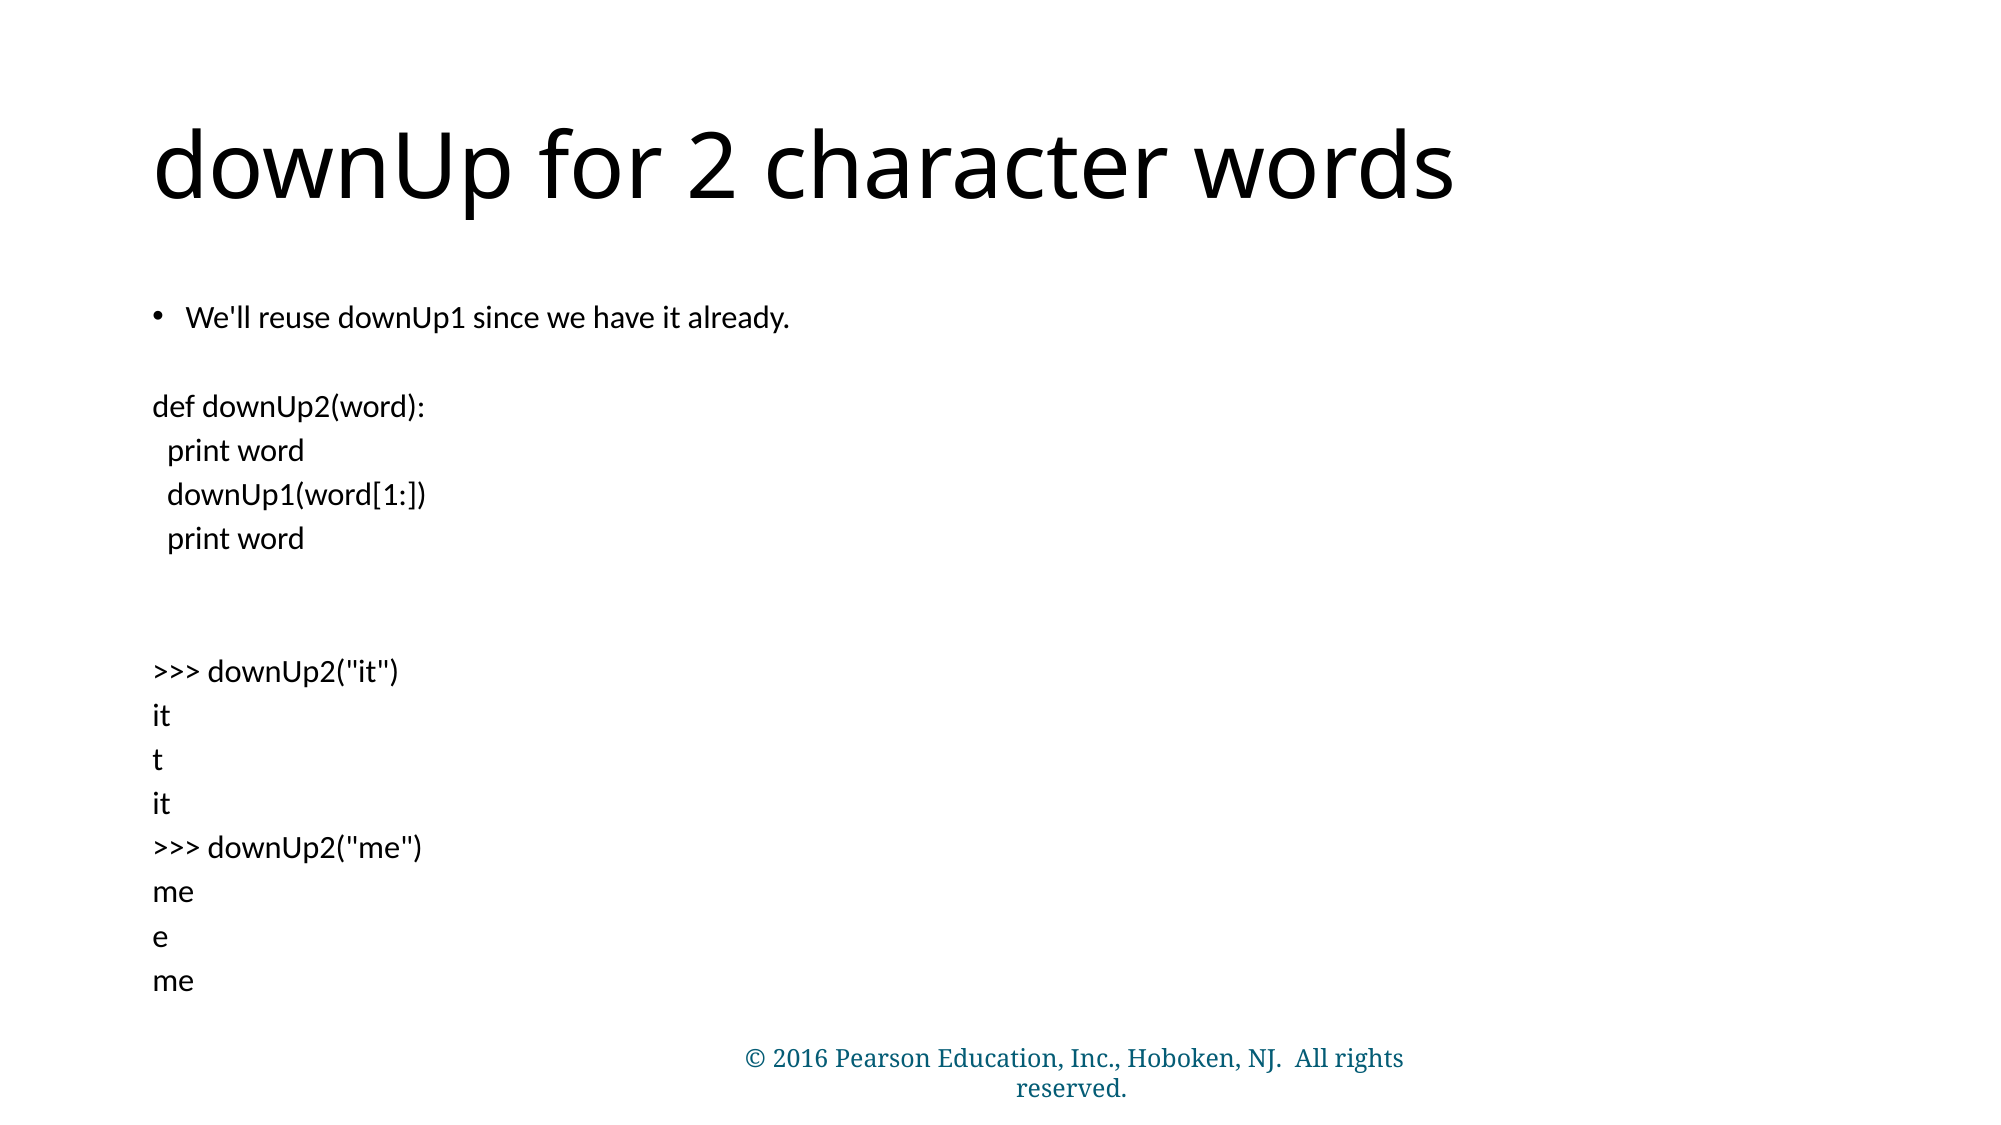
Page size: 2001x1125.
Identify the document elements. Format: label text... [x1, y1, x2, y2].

footer © 2016 Pearson Education, Inc., Hoboken, NJ. All rights reserved. [687, 1042, 1463, 1103]
list We'll reuse downUp1 since we have it already. def downUp2(word): print word downUp1(word[1:]) print word >>> downUp2("it") it t it >>> downUp2("me") me e me [137, 299, 1863, 1014]
title downUp for 2 character words [137, 59, 1863, 278]
